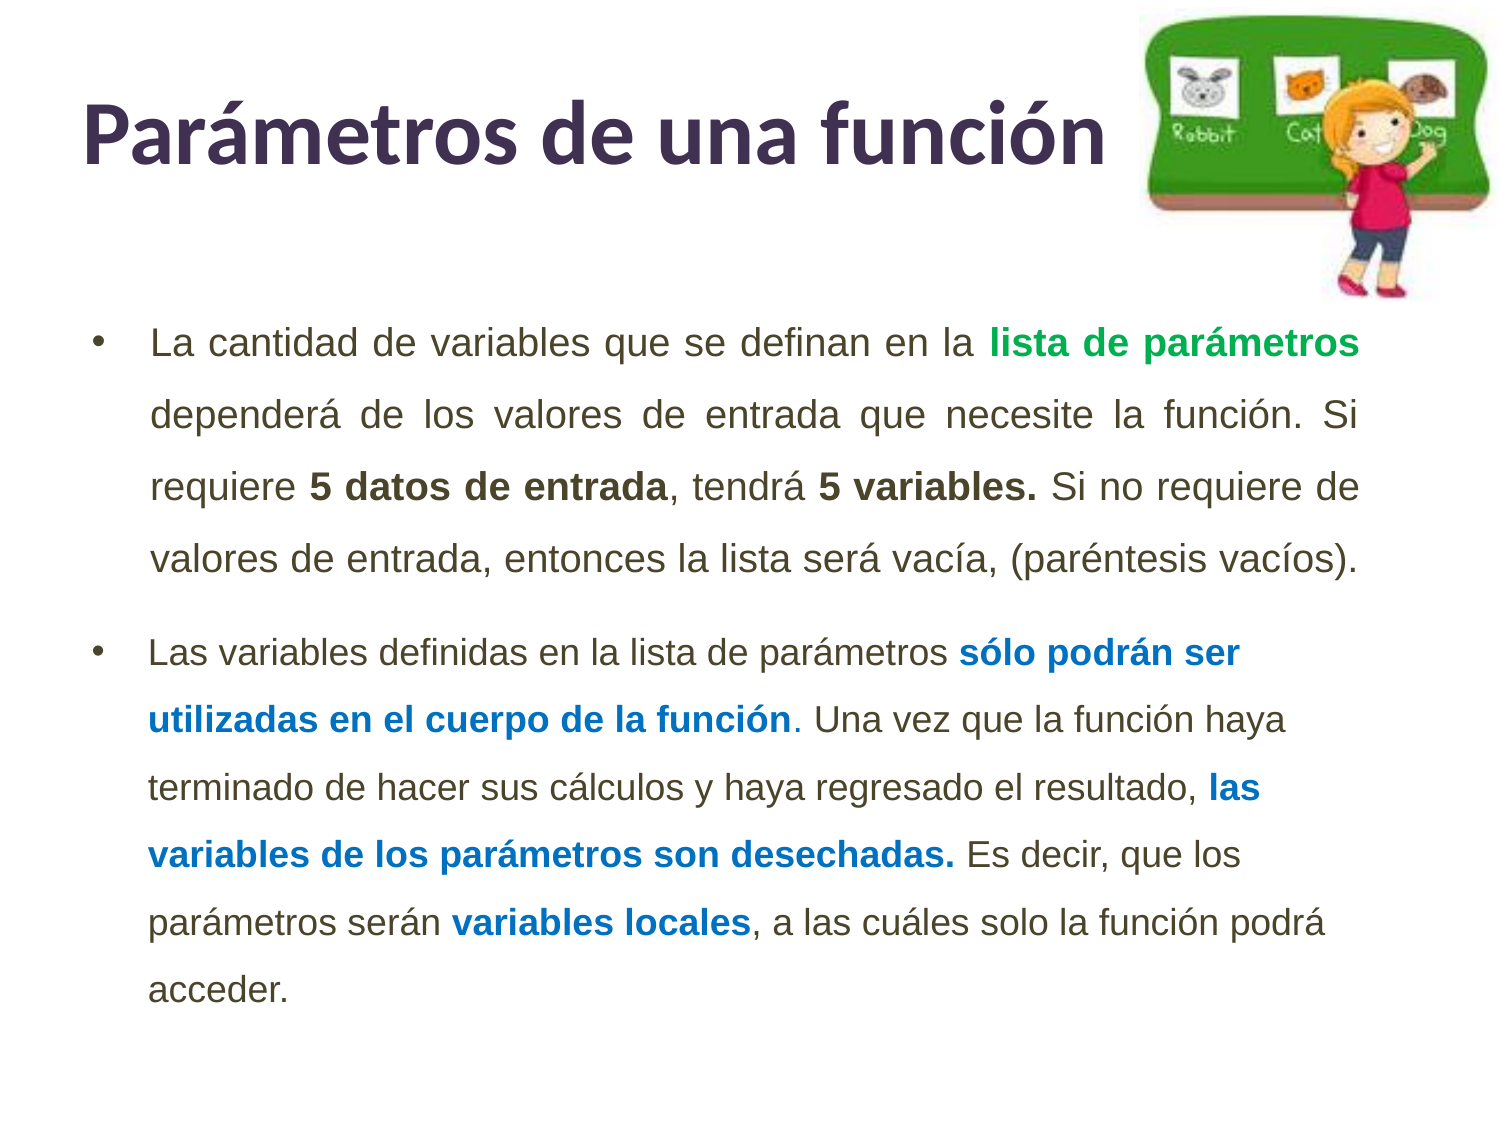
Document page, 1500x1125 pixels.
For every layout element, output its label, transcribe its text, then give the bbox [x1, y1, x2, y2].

text_box [53, 976, 455, 1125]
title Parámetros de una función [67, 58, 1134, 197]
picture [1139, 7, 1498, 303]
list Las variables definidas en la lista de parámetros sólo podrán ser utilizadas en el cuerpo de la función. Una vez que la función haya terminado de hacer sus cálculos y haya regresado el resultado, las variables de los parámetros son desechadas. Es decir, que los parámetros serán variables locales, a las cuáles solo la función podrá acceder. [76, 597, 1412, 1014]
text_box La cantidad de variables que se definan en la lista de parámetros dependerá de los valores de entrada que necesite la función. Si requiere 5 datos de entrada, tendrá 5 variables. Si no requiere de valores de entrada, entonces la lista será vacía, (paréntesis vacíos). [76, 284, 1376, 595]
